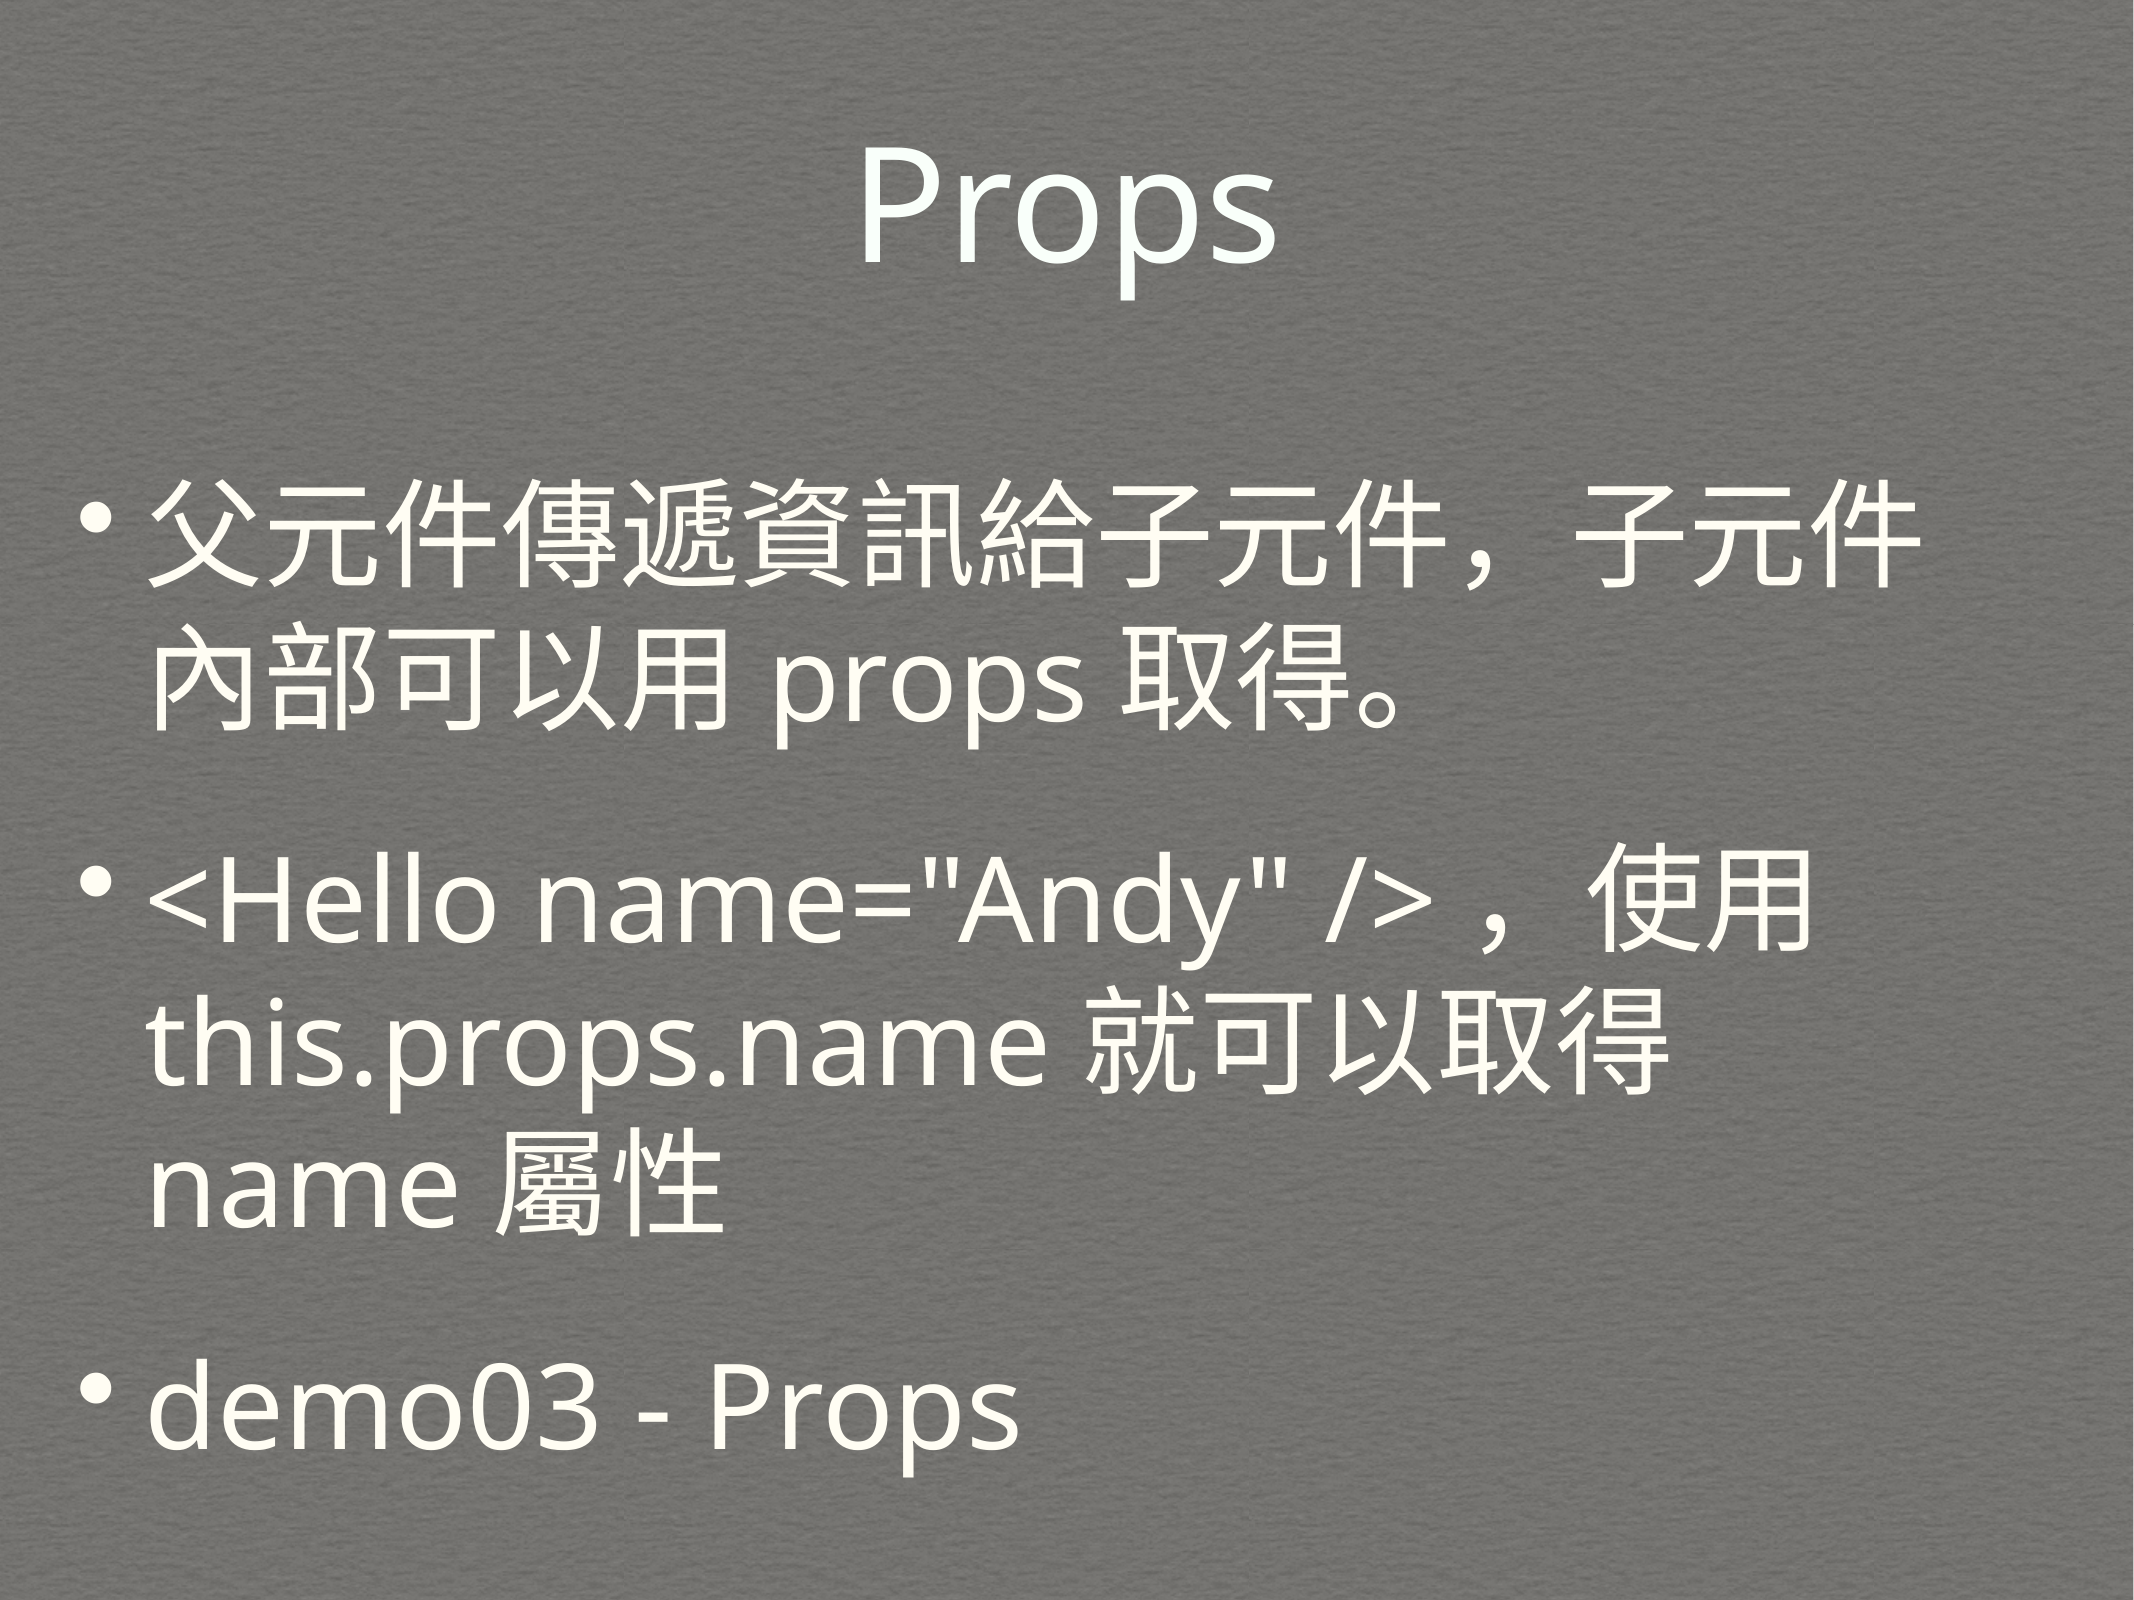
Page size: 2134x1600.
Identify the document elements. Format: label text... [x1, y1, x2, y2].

picture [0, 0, 2134, 1600]
title Props [149, 51, 1984, 345]
list 父元件傳遞資訊給子元件，子元件內部可以用props取得。 <Hello name="Andy" />，使用this.props.name就可以取得name屬性 demo03 - Props [75, 363, 2016, 1571]
